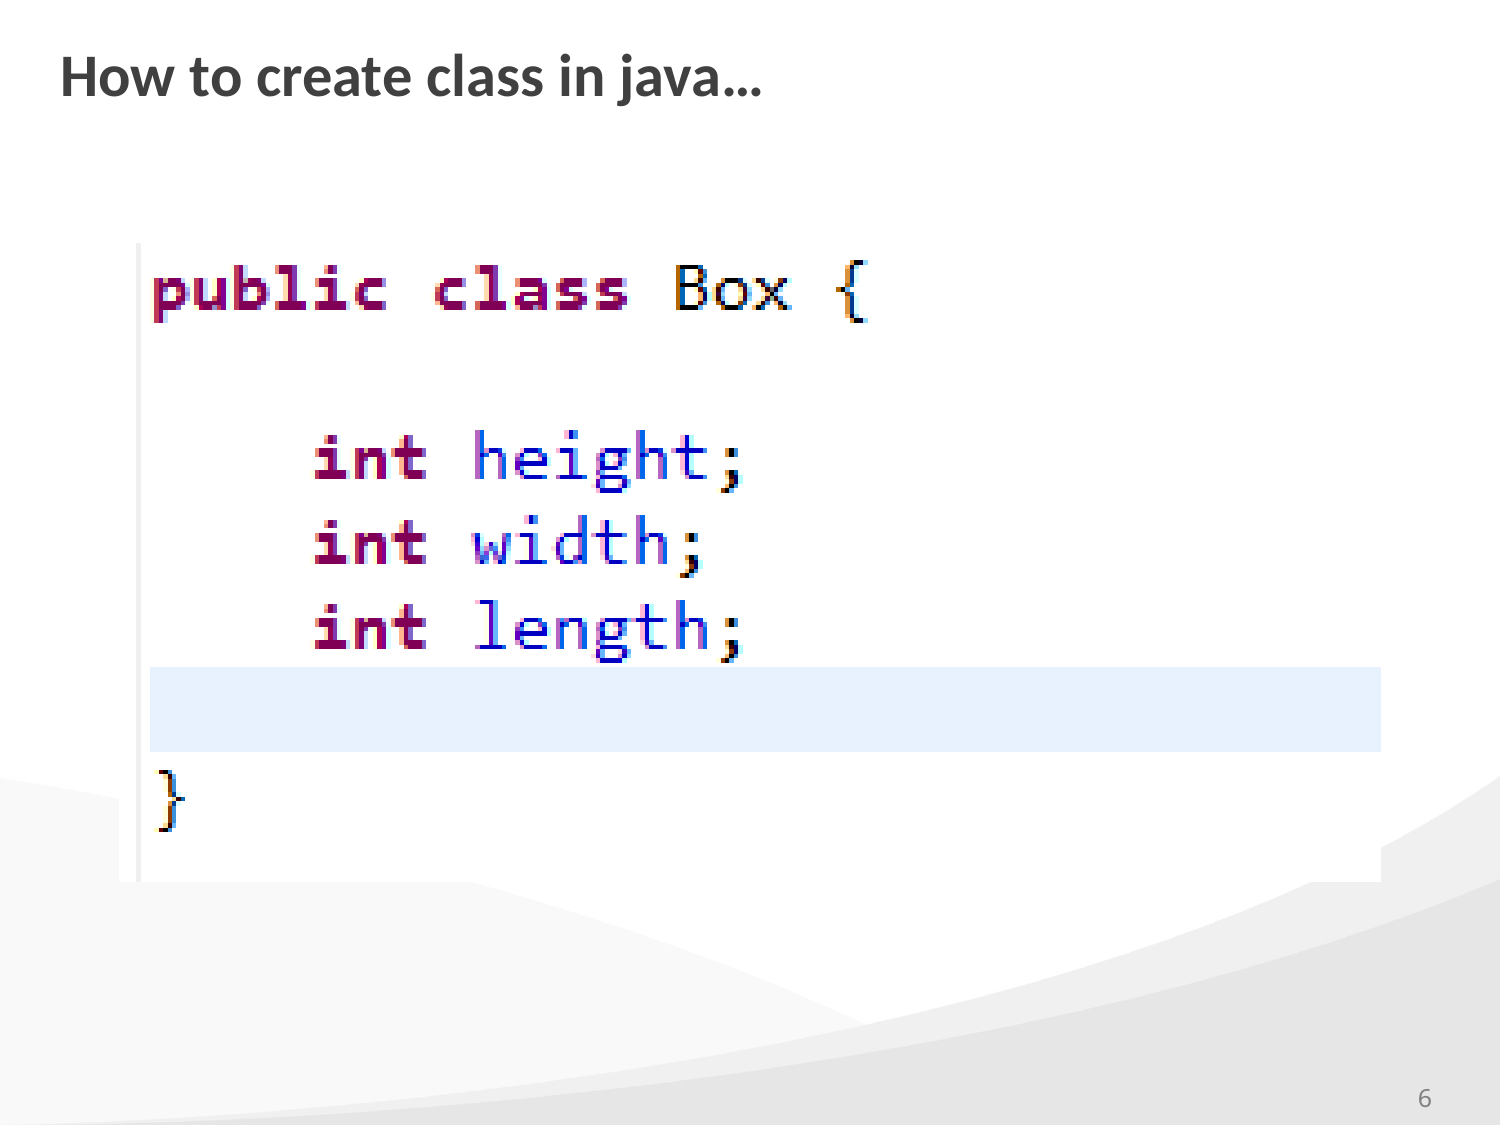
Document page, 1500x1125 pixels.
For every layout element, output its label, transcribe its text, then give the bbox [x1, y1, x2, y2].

title How to create class in java… [45, 24, 1450, 120]
picture [0, 0, 1500, 1125]
